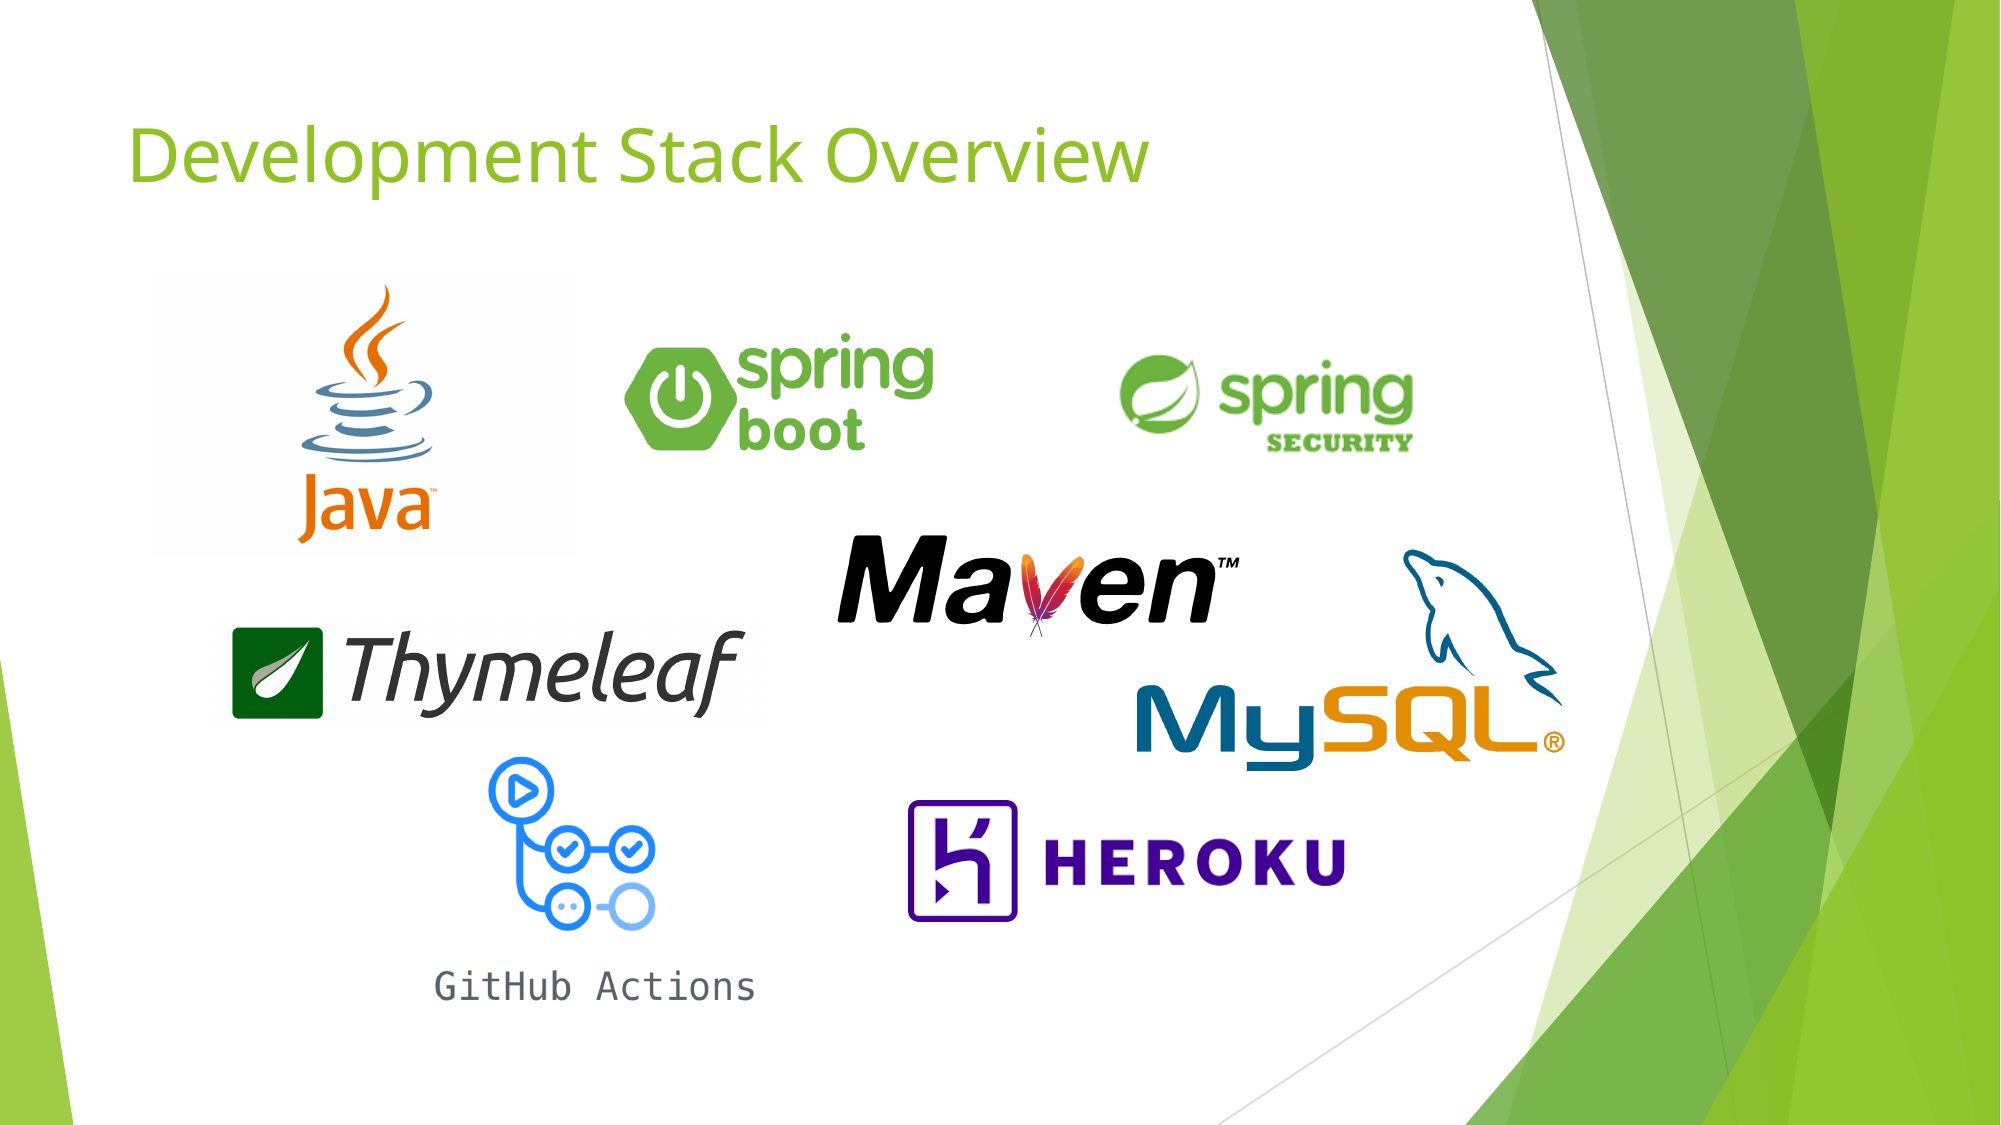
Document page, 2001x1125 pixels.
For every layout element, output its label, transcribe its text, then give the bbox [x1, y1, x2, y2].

picture [829, 531, 1565, 772]
picture [208, 615, 768, 730]
picture [908, 800, 1345, 922]
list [151, 270, 582, 558]
picture [1040, 256, 1510, 520]
title Development Stack Overview [111, 99, 1522, 317]
picture [413, 735, 768, 1022]
picture [621, 315, 939, 482]
